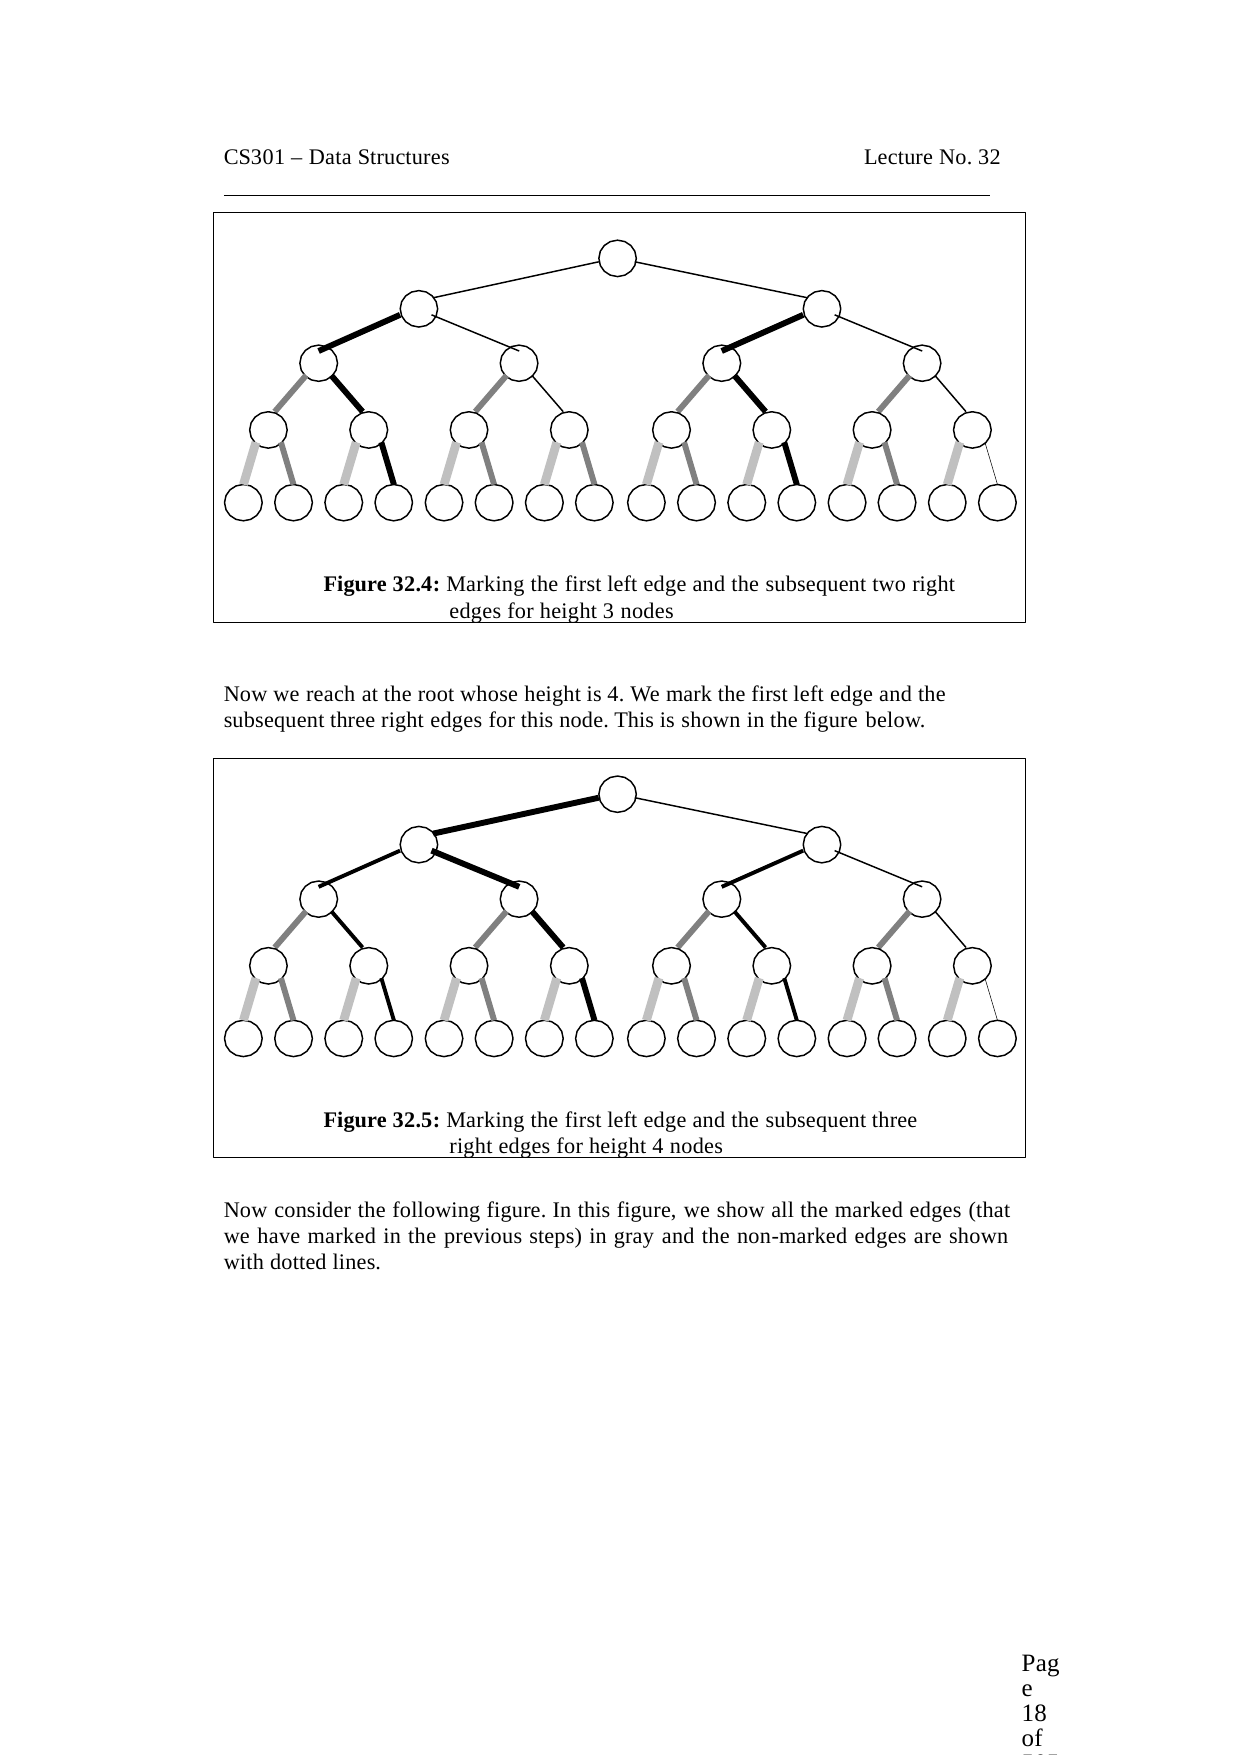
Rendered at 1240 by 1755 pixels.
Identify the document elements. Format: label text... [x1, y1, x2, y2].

slide_number Page 18 of 505 [1019, 1651, 1065, 1755]
text_box CS301 – Data Structures Lecture No. 32 [221, 142, 1003, 170]
text_box Figure 32.5: Marking the first left edge and the subsequent three right edges for height 4 nodes [213, 758, 1026, 1158]
text_box Now we reach at the root whose height is 4. We mark the first left edge and the subsequent three right edges for this node. This is shown in the figure below. [221, 679, 1018, 732]
text_box Now consider the following figure. In this figure, we show all the marked edges (that we have marked in the previous steps) in gray and the non-marked edges are shown with dotted lines. [221, 1197, 1018, 1276]
text_box Figure 32.4: Marking the first left edge and the subsequent two right edges for height 3 nodes [213, 212, 1026, 623]
